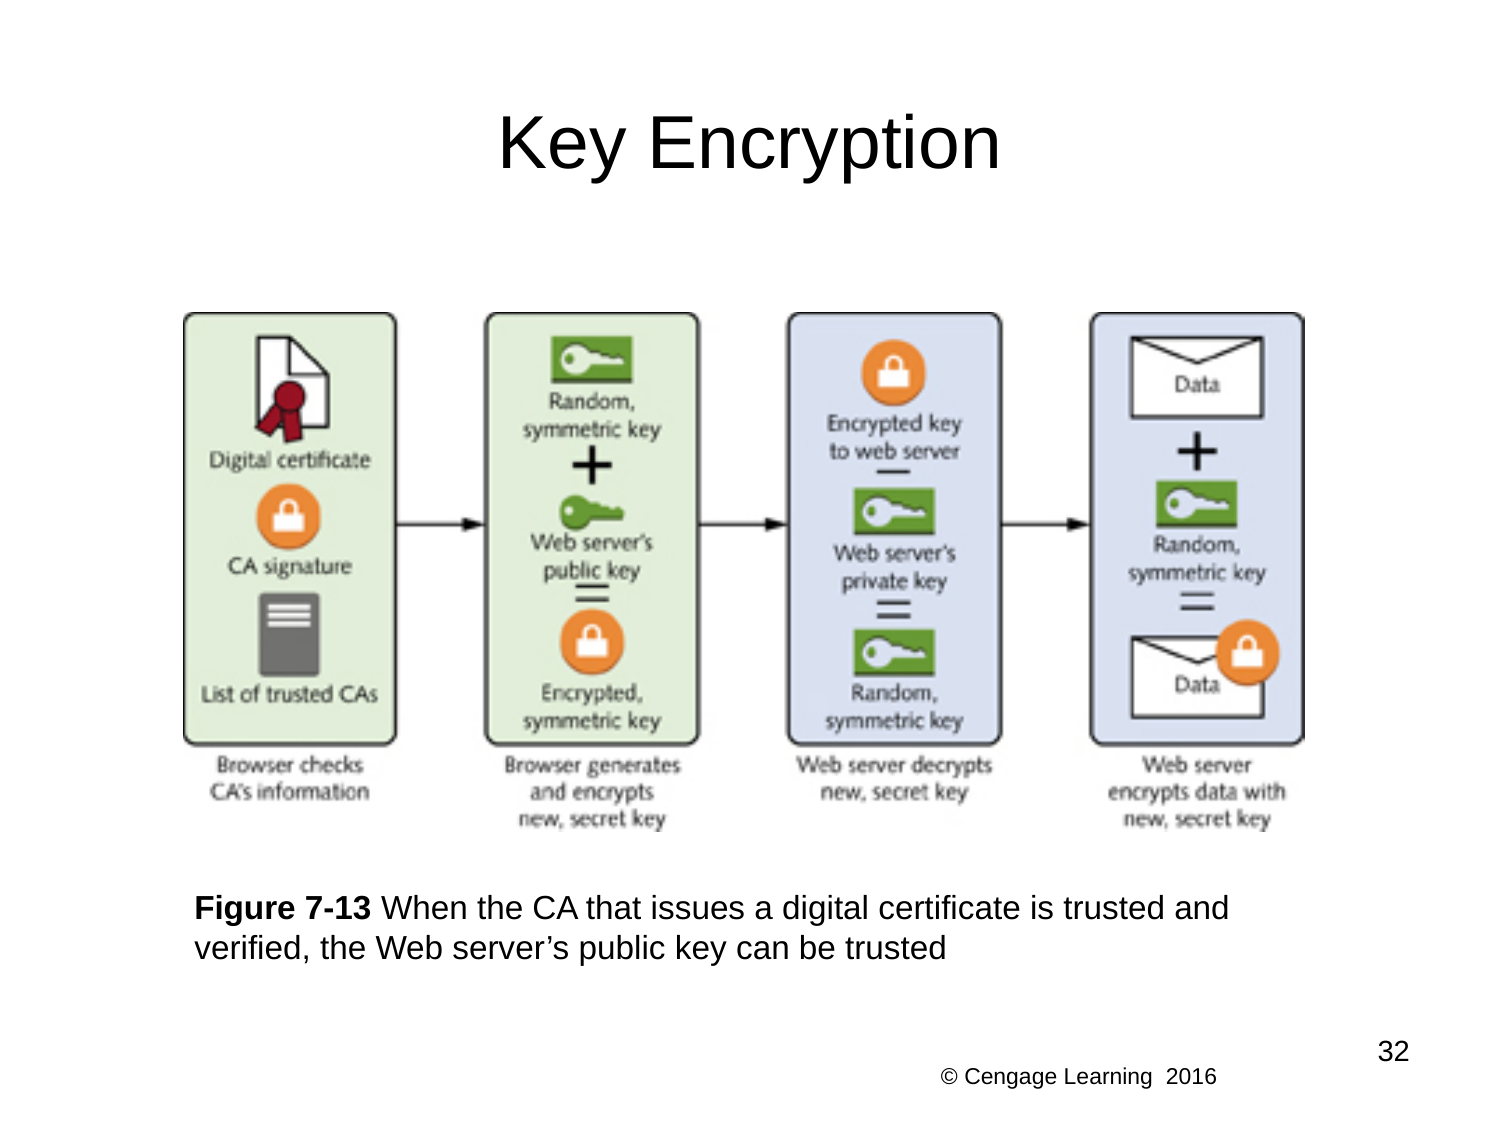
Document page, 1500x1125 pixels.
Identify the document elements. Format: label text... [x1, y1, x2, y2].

slide_number 32 [1312, 1024, 1426, 1103]
picture [183, 312, 1305, 832]
text_box Figure 7-13 When the CA that issues a digital certificate is trusted and verified, the Web server’s public key can be trusted [179, 878, 1305, 974]
title Key Encryption [75, 45, 1425, 233]
list [75, 262, 1425, 1005]
